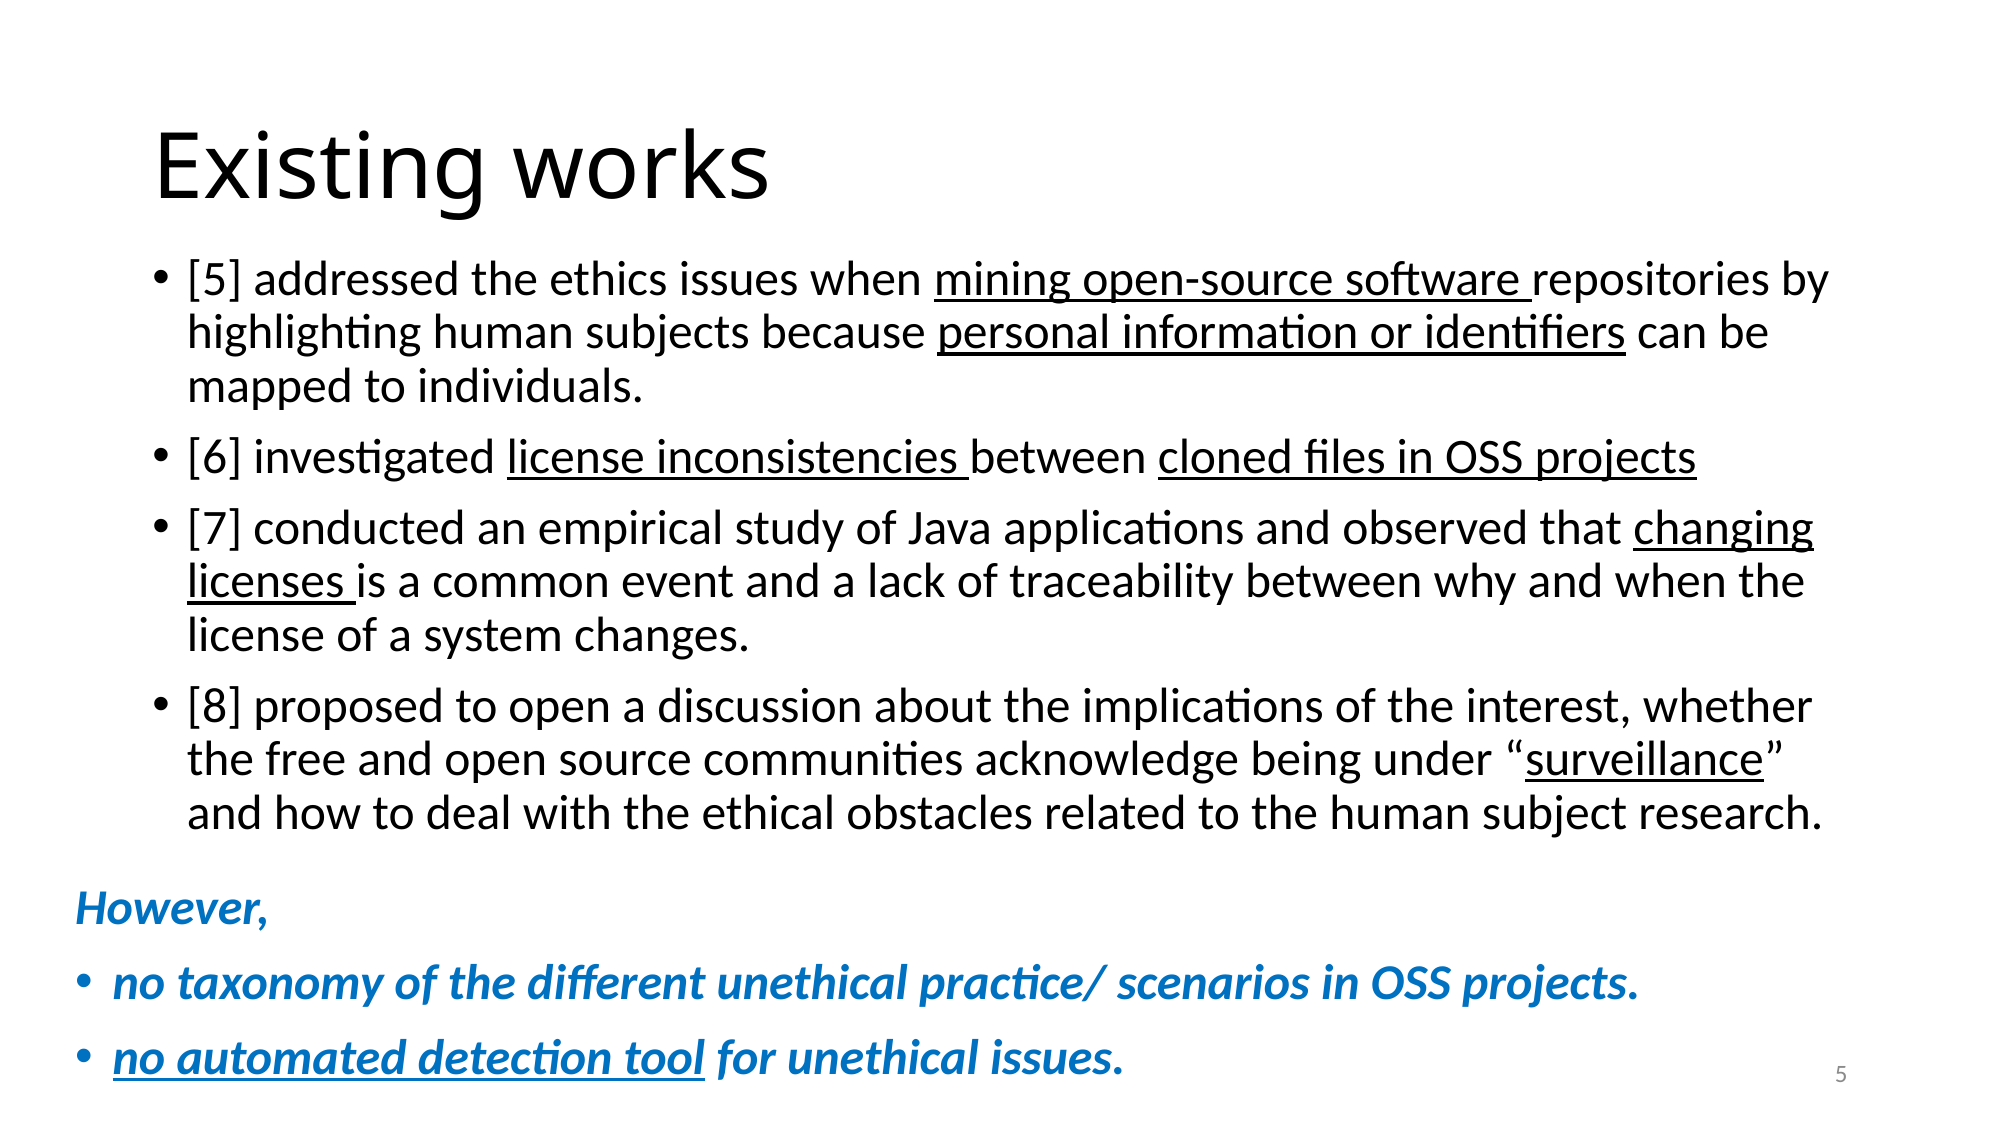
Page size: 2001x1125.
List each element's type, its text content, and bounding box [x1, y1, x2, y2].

title Existing works [137, 59, 1863, 245]
slide_number 5 [1412, 1042, 1863, 1103]
list [5] addressed the ethics issues when mining open-source software repositories by highlighting human subjects because personal information or identifiers can be mapped to individuals. [6] investigated license inconsistencies between cloned files in OSS projects [7] conducted an empirical study of Java applications and observed that changing licenses is a common event and a lack of traceability between why and when the license of a system changes. [8] proposed to open a discussion about the implications of the interest, whether the free and open source communities acknowledge being under “surveillance” and how to deal with the ethical obstacles related to the human subject research. [137, 245, 1863, 855]
text_box However, no taxonomy of the different unethical practice/ scenarios in OSS projects. no automated detection tool for unethical issues. [60, 874, 1884, 1107]
